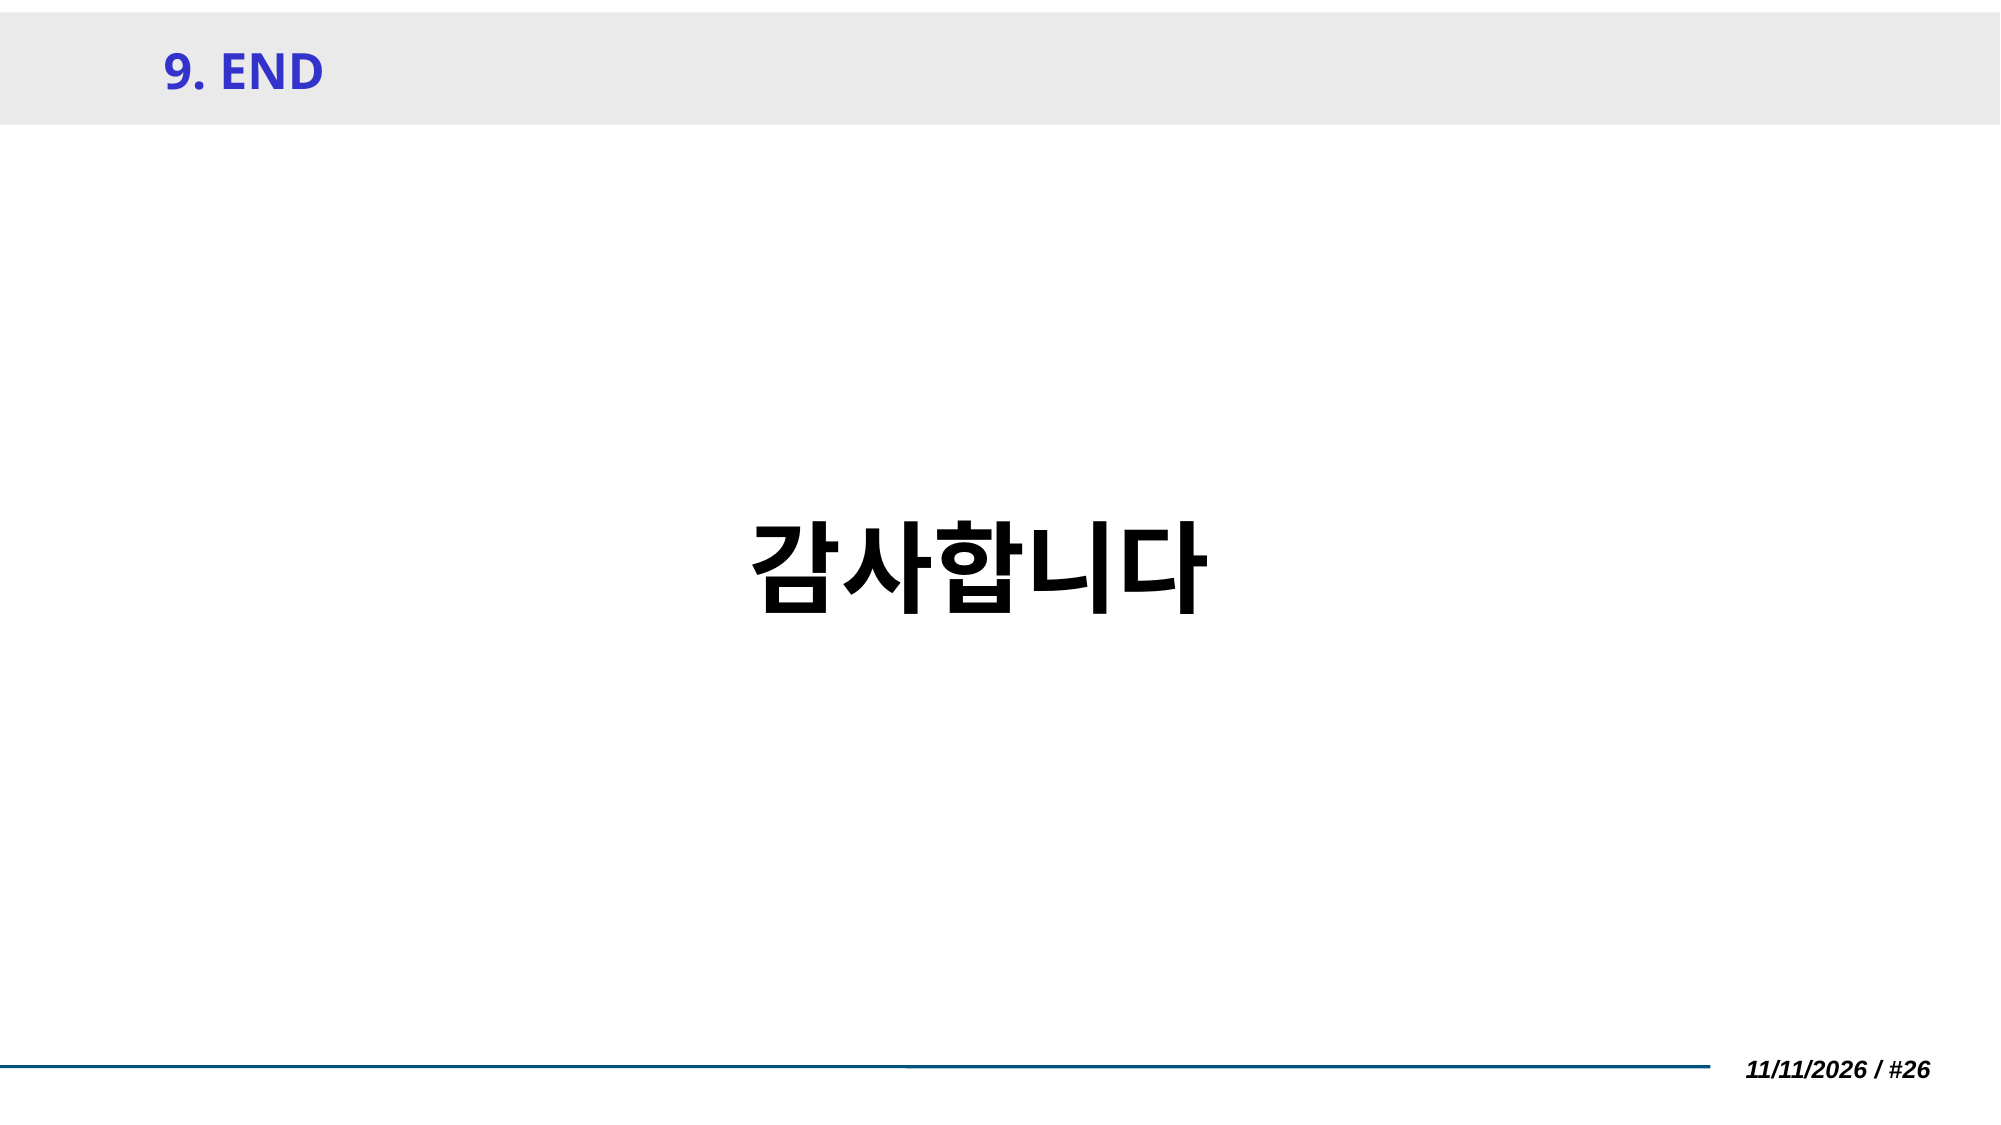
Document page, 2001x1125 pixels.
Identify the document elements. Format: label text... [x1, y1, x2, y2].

title 9. END [148, 24, 1934, 114]
list 감사합니다 [167, 497, 1792, 655]
